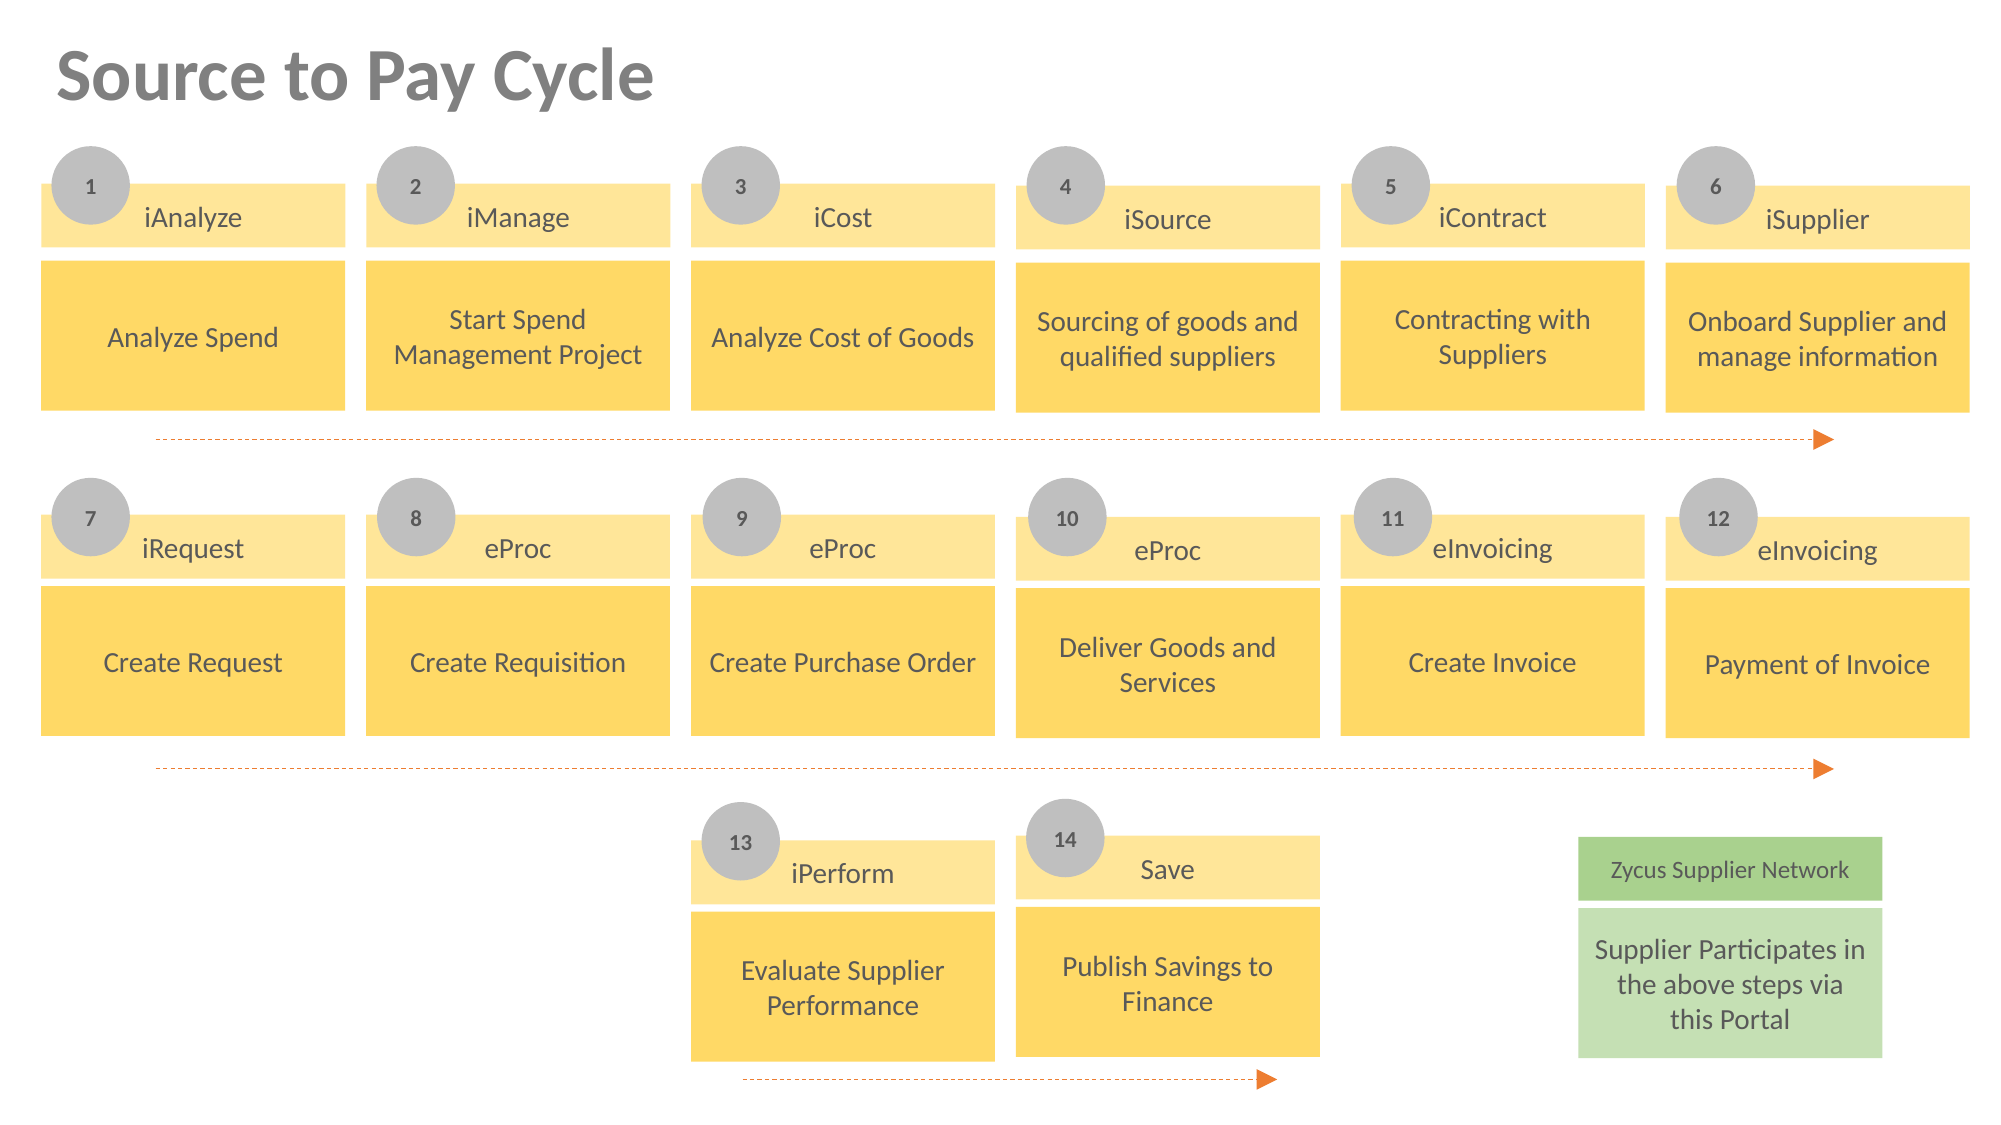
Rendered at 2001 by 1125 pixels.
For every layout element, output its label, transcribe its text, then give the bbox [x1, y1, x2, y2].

text_box 3 [700, 145, 782, 226]
text_box Analyze Cost of Goods [690, 260, 996, 412]
text_box 14 [1025, 797, 1106, 879]
text_box 13 [700, 800, 782, 882]
text_box Payment of Invoice [1665, 587, 1971, 739]
text_box Contracting with Suppliers [1340, 260, 1646, 412]
text_box 2 [375, 145, 456, 226]
text_box Onboard Supplier and manage information [1665, 262, 1971, 414]
text_box 5 [1350, 145, 1432, 226]
text_box 1 [50, 145, 131, 226]
text_box 11 [1352, 476, 1434, 558]
text_box 12 [1678, 476, 1759, 558]
text_box Create Request [40, 585, 346, 737]
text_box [1578, 836, 1883, 1059]
text_box 9 [701, 476, 783, 558]
text_box Create Requisition [365, 585, 671, 737]
text_box eInvoicing [1665, 516, 1971, 582]
text_box iRequest [40, 514, 346, 580]
text_box iManage [365, 183, 671, 248]
text_box Source to Pay Cycle [41, 17, 923, 123]
text_box iCost [690, 183, 996, 248]
text_box iSupplier [1665, 185, 1971, 250]
text_box 10 [1027, 476, 1108, 558]
text_box eProc [690, 514, 996, 580]
text_box Analyze Spend [40, 260, 346, 412]
text_box Evaluate Supplier Performance [690, 911, 996, 1063]
text_box eProc [365, 514, 671, 580]
text_box Save [1015, 835, 1321, 901]
text_box iSource [1015, 185, 1321, 250]
text_box Sourcing of goods and qualified suppliers [1015, 262, 1321, 414]
text_box iAnalyze [40, 183, 346, 248]
text_box Create Invoice [1340, 585, 1646, 737]
text_box Deliver Goods and Services [1015, 587, 1321, 739]
text_box 8 [375, 476, 457, 558]
text_box Publish Savings to Finance [1015, 906, 1321, 1058]
text_box iPerform [690, 839, 996, 905]
text_box eInvoicing [1340, 514, 1646, 580]
text_box Create Purchase Order [690, 585, 996, 737]
text_box 4 [1025, 145, 1107, 226]
text_box iContract [1340, 183, 1646, 248]
text_box eProc [1015, 516, 1321, 582]
text_box 7 [50, 476, 131, 558]
text_box Start Spend Management Project [365, 260, 671, 412]
text_box 6 [1675, 145, 1757, 226]
